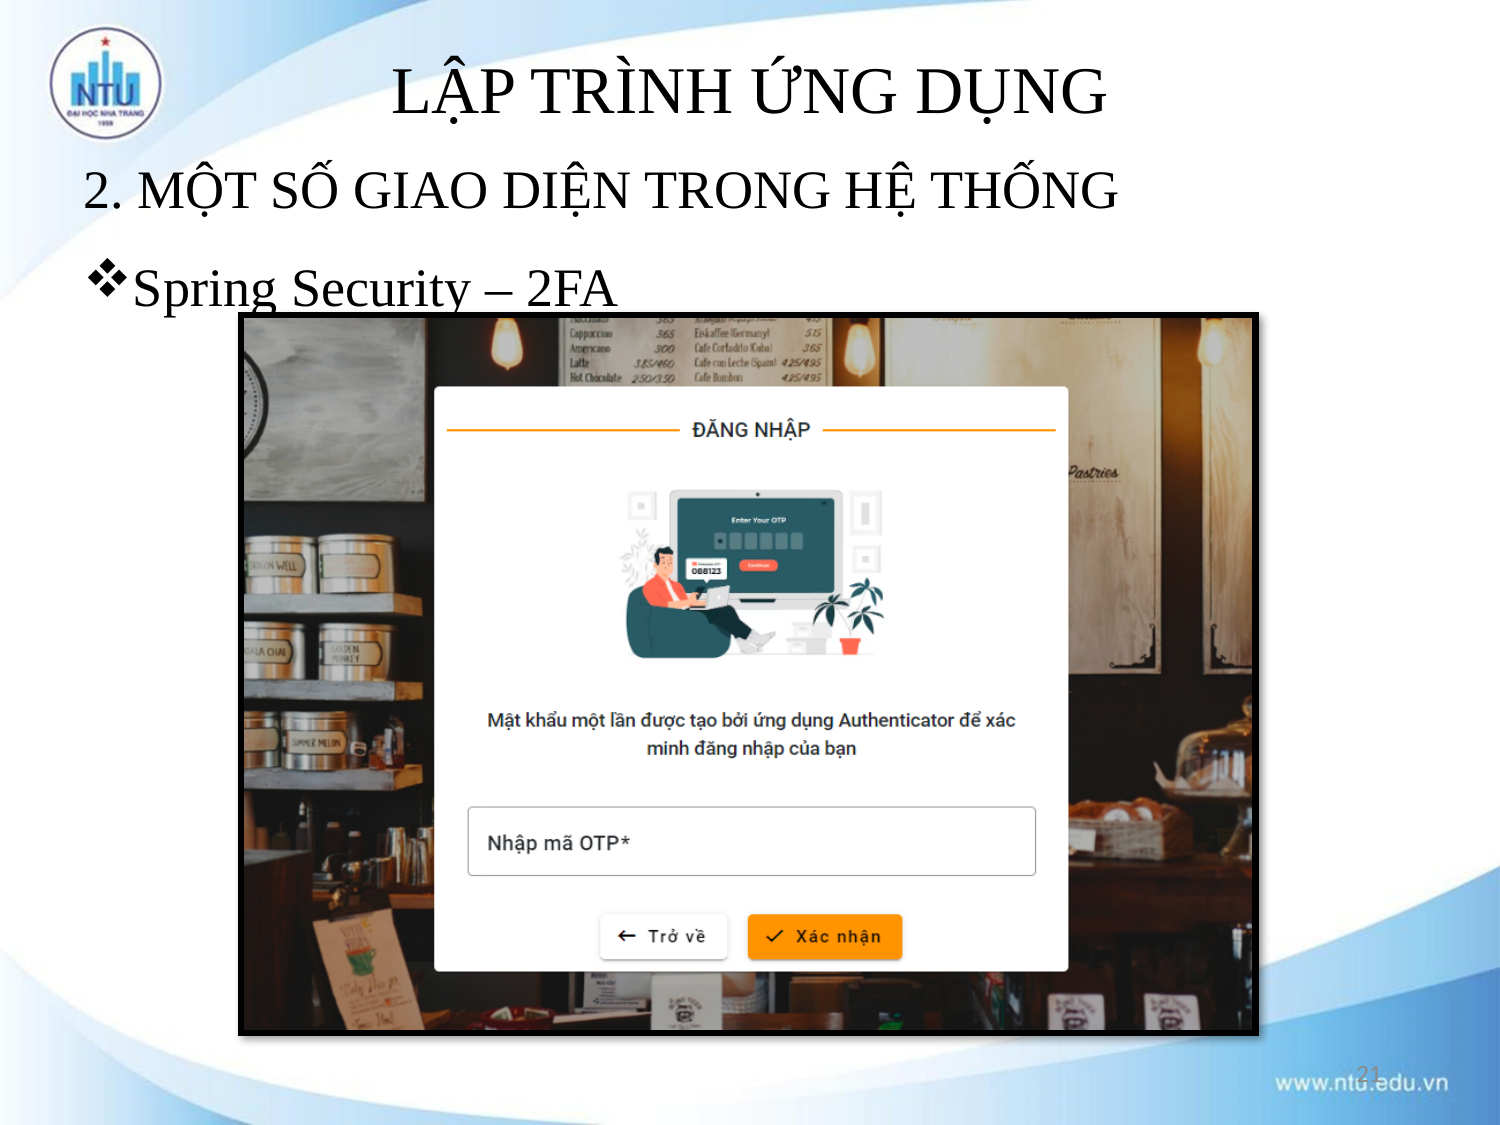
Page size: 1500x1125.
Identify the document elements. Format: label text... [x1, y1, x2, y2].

text_box LẬP TRÌNH ỨNG DỤNG [319, 39, 1181, 135]
slide_number 21 [1059, 1042, 1397, 1103]
text_box Spring Security – 2FA [68, 224, 929, 325]
picture [0, 0, 1500, 1125]
text_box 2. MỘT SỐ GIAO DIỆN TRONG HỆ THỐNG [68, 147, 1295, 227]
